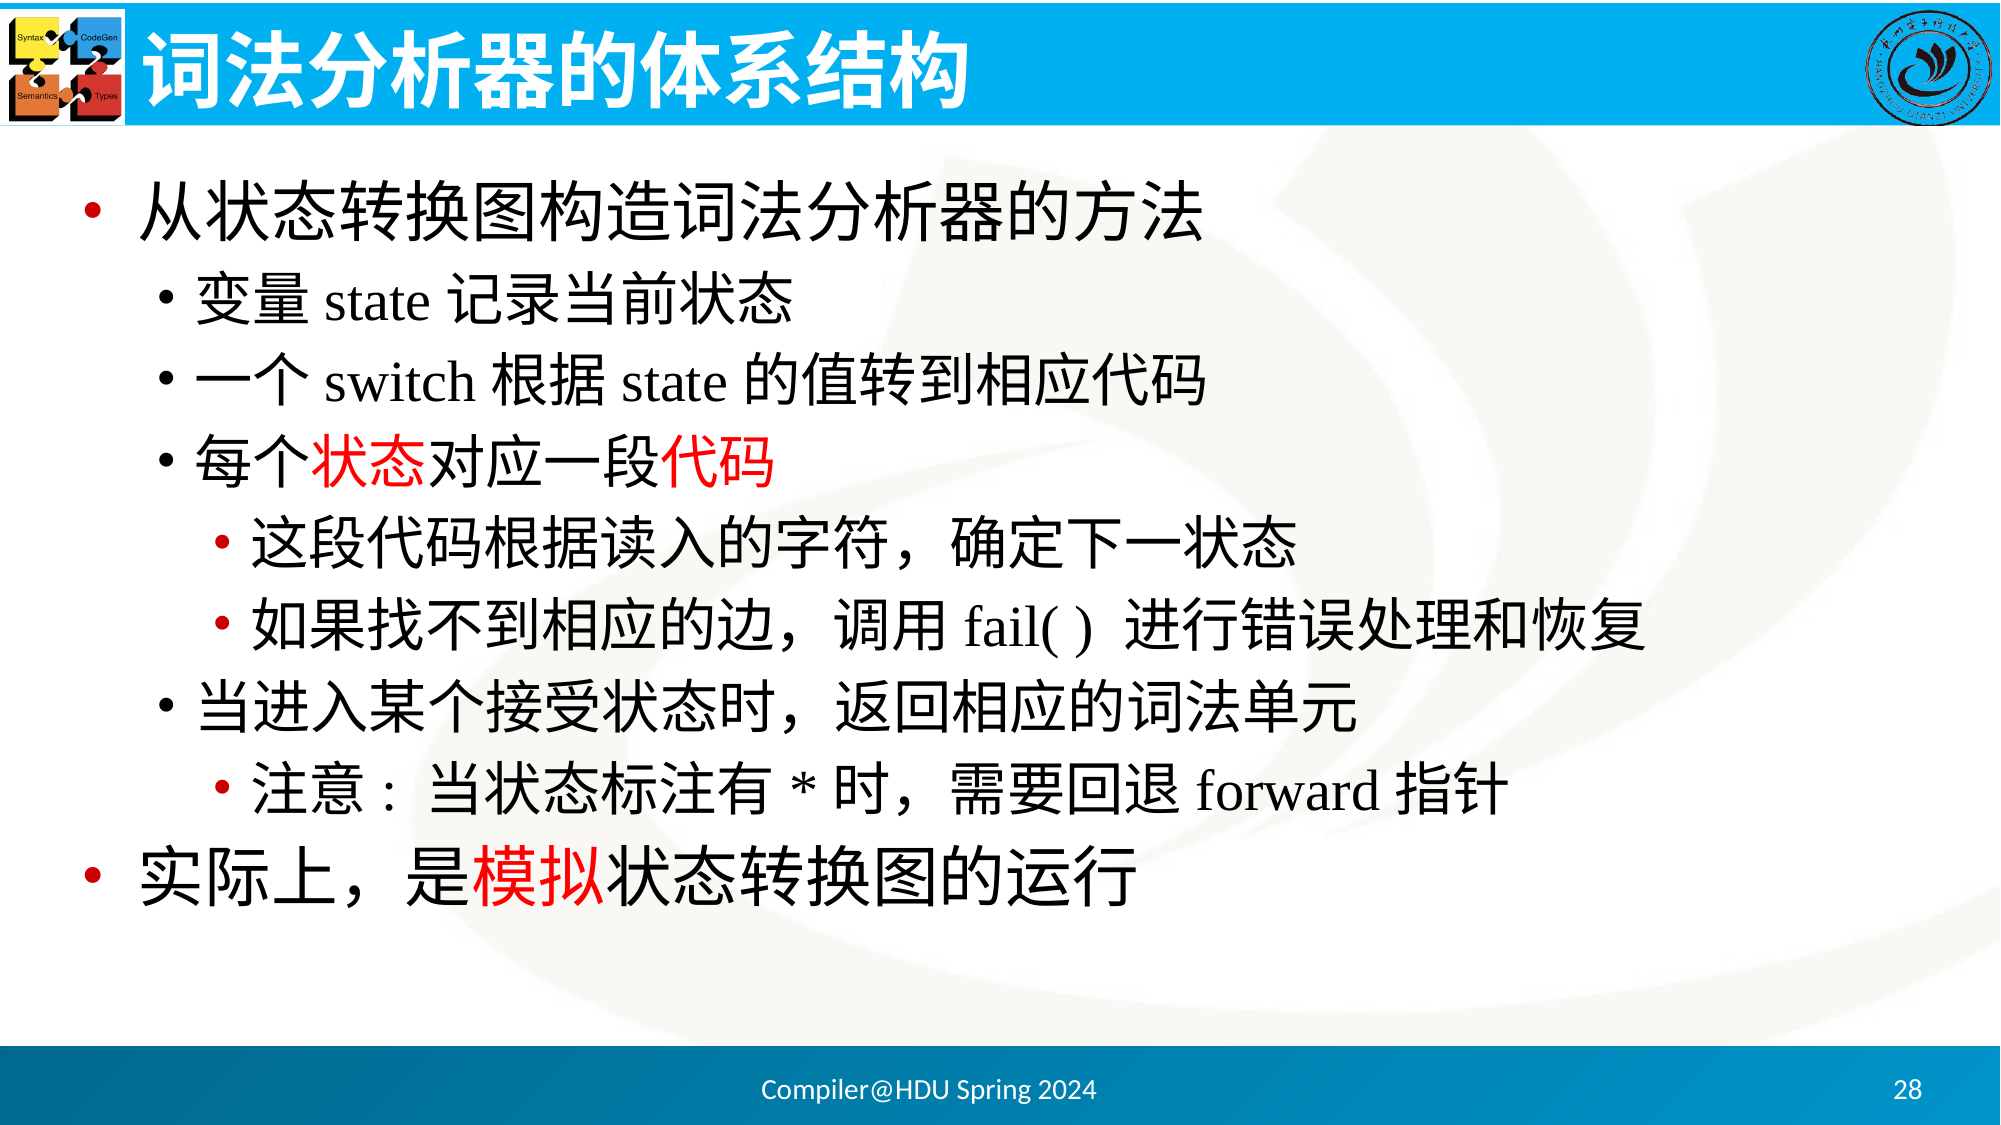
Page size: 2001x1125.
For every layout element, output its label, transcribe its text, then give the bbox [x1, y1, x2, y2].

title 词法分析器的体系结构 [125, 6, 1934, 126]
footer Compiler@HDU Spring 2024 [612, 1049, 1247, 1125]
list 从状态转换图构造词法分析器的方法 变量state记录当前状态 一个switch根据state的值转到相应代码 每个状态对应一段代码 这段代码根据读入的字符，确定下一状态 如果找不到相应的边，调用fail( ) 进行错误处理和恢复 当进入某个接受状态时，返回相应的词法单元 注意: 当状态标注有*时，需要回退forward指针 实际上，是模拟状态转换图的运行 [66, 162, 1934, 980]
slide_number 28 [1503, 1049, 1938, 1125]
